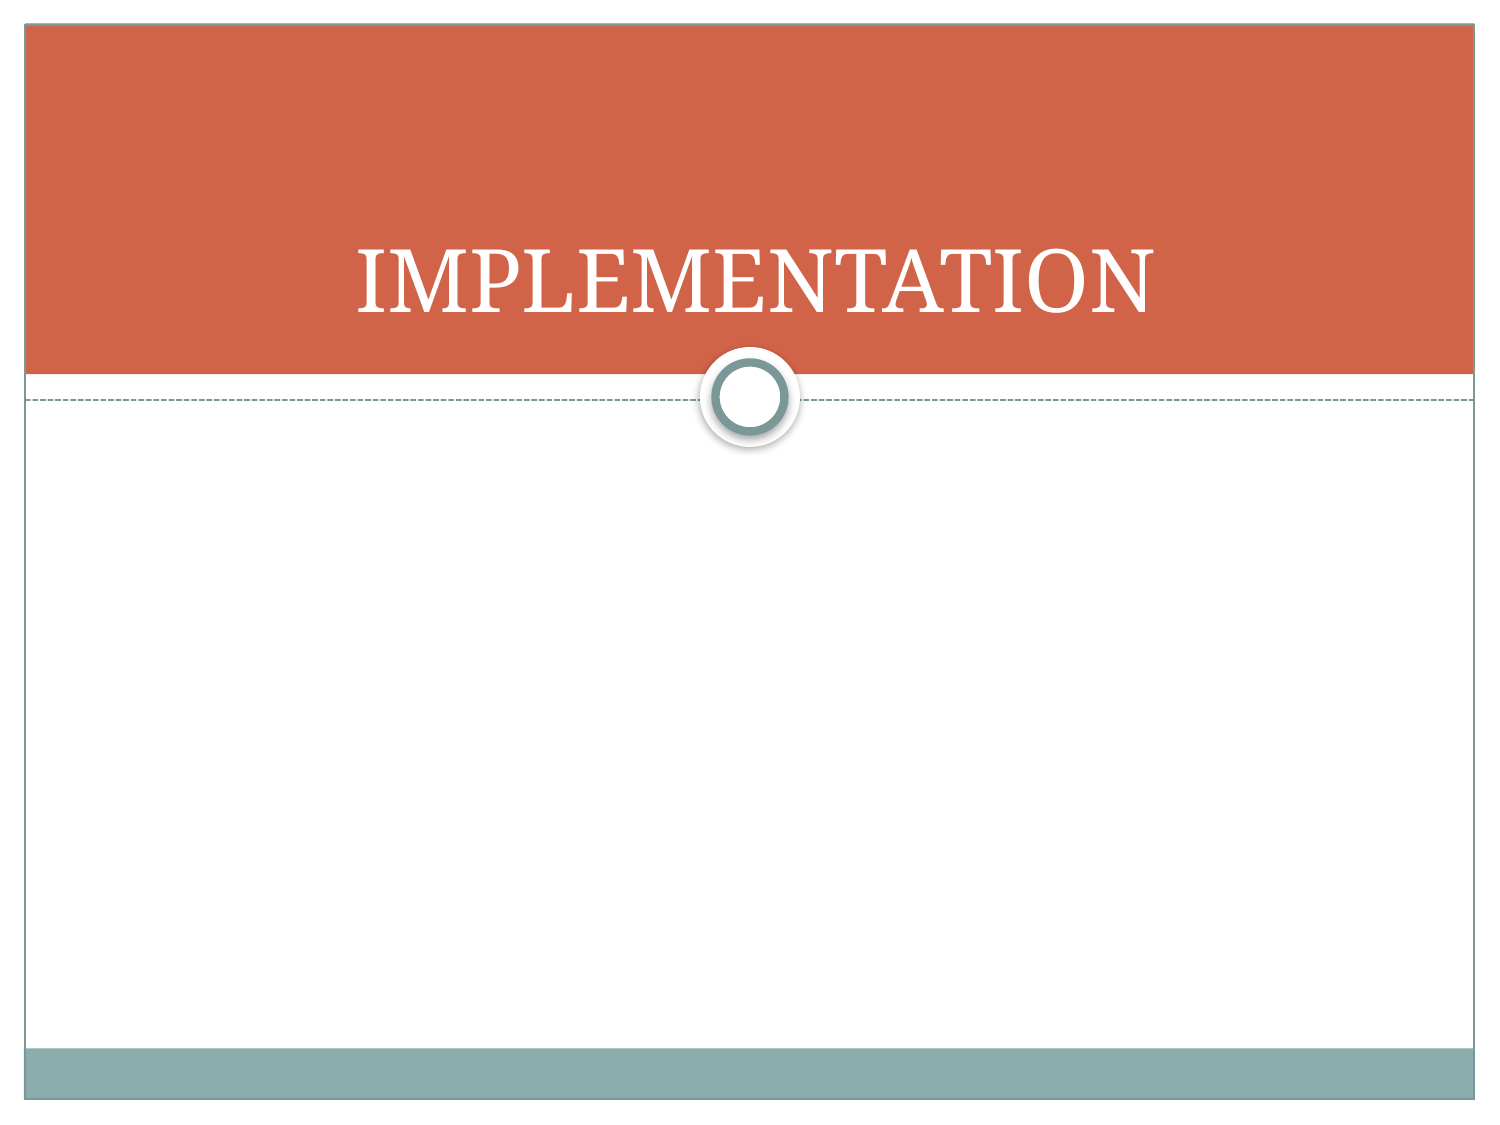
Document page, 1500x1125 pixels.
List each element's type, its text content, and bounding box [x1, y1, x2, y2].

title IMPLEMENTATION [118, 87, 1394, 338]
